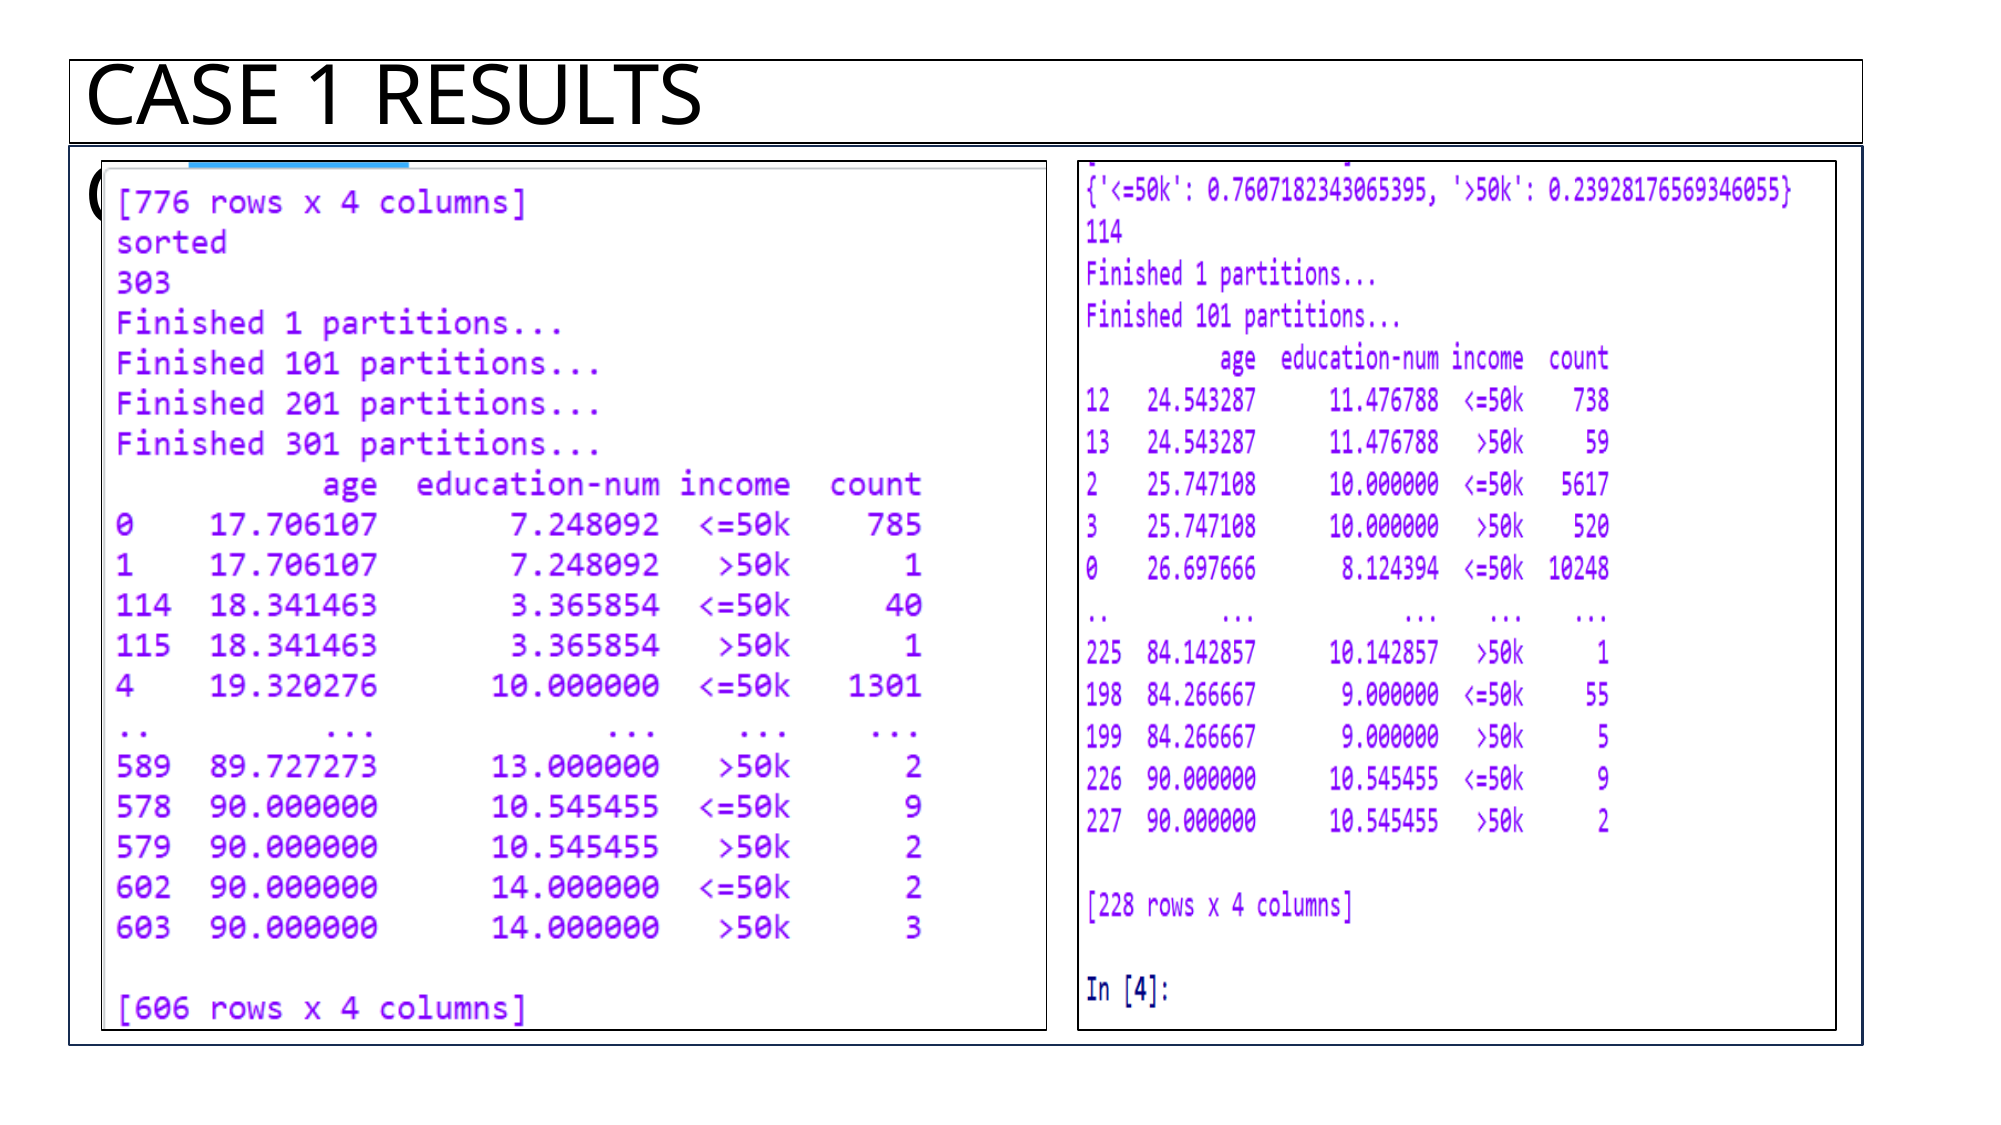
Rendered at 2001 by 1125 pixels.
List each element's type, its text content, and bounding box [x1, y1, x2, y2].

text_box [67, 144, 1864, 1047]
title CASE 1 RESULTS CONTD … [82, 39, 954, 143]
text_box [69, 60, 82, 144]
text_box [954, 60, 1863, 144]
